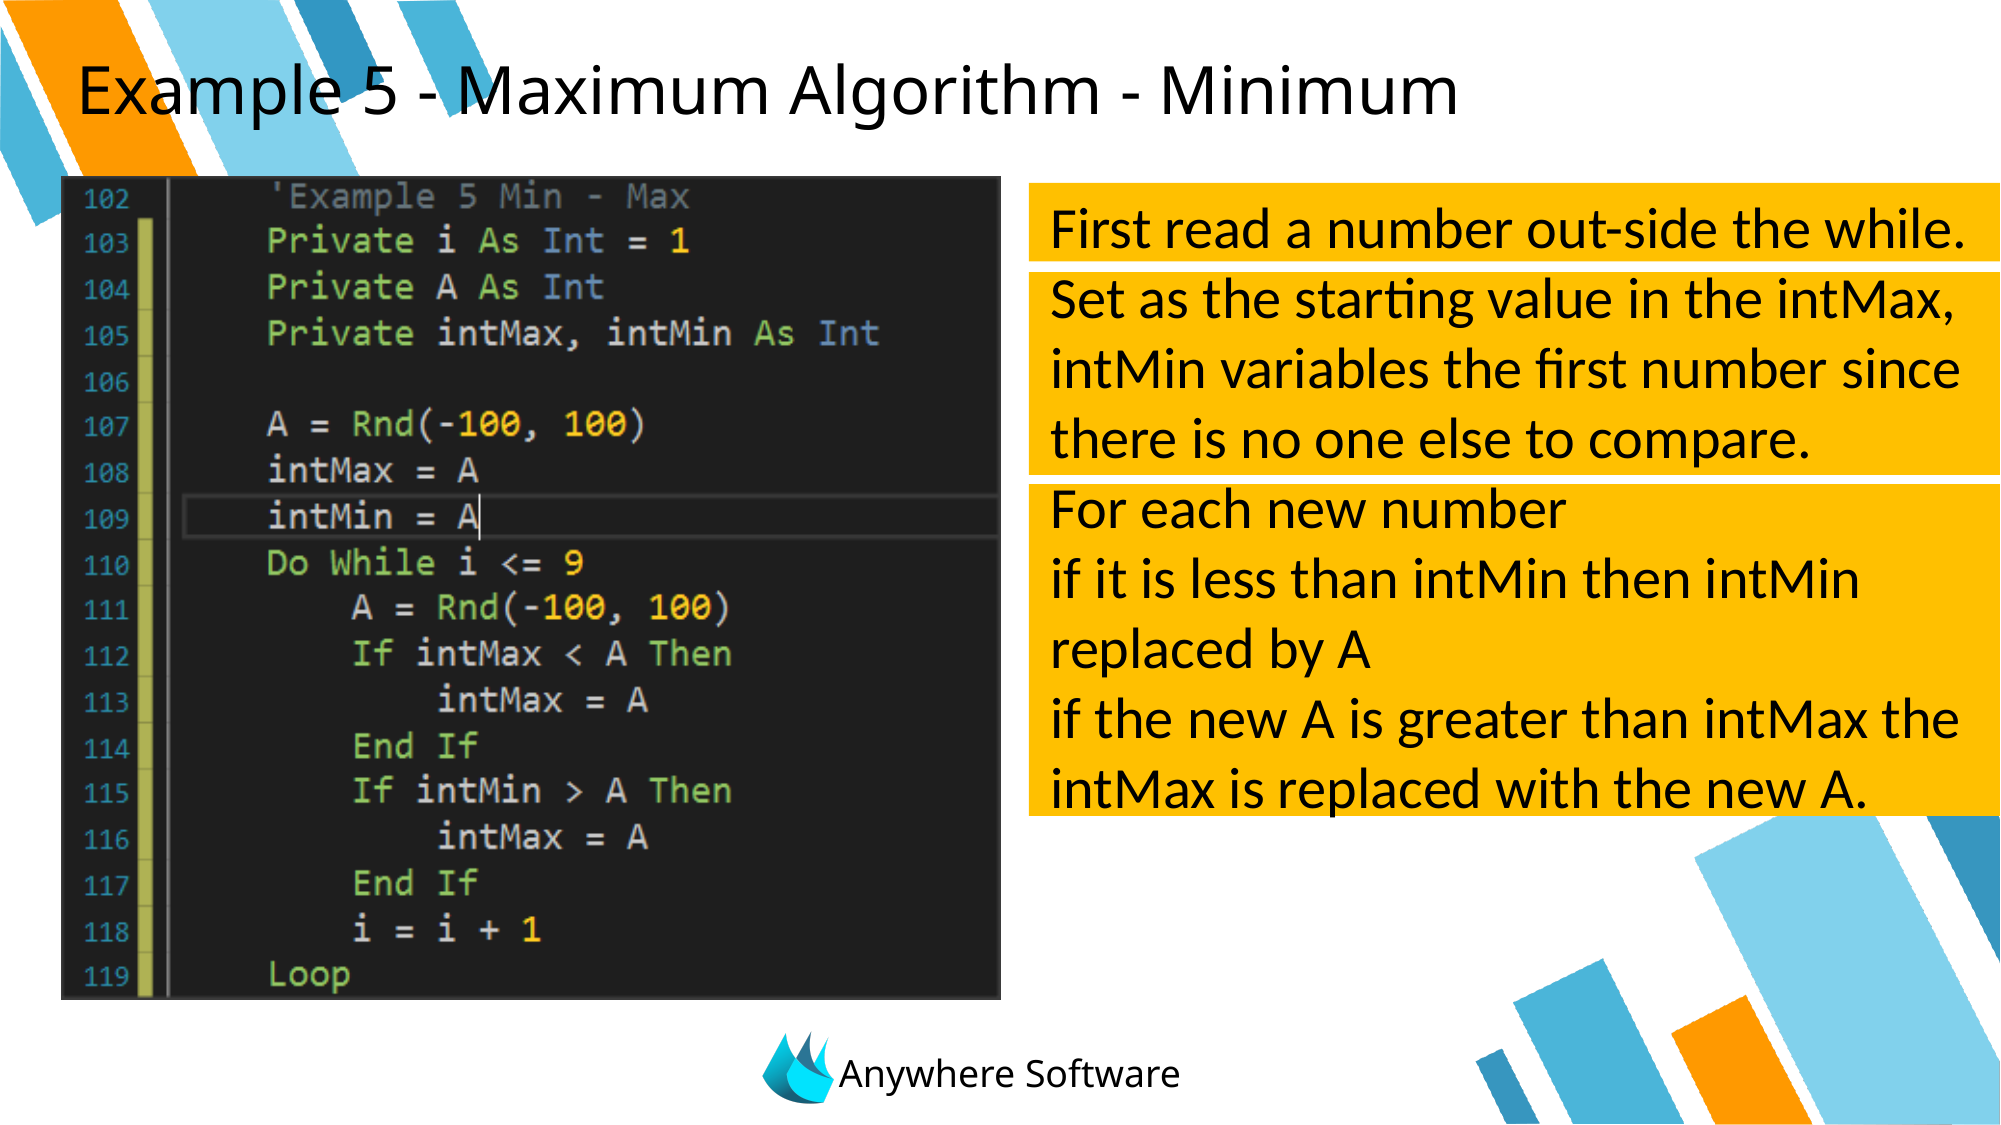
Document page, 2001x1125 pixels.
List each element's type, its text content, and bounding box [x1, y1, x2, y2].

title Example 5 - Maximum Algorithm - Minimum [61, 22, 1863, 165]
text_box [1028, 271, 1035, 476]
text_box [1028, 483, 1035, 817]
text_box [1028, 182, 1035, 263]
text_box First read a number out-side the while. Set as the starting value in the intMax, intMin variables the first number since there is no one else to compare. For each new number if it is less than intMin then intMin replaced by A if the new A is greater than intMax the intMax is replaced with the new A. [1035, 182, 2000, 828]
picture [0, 0, 2000, 1125]
